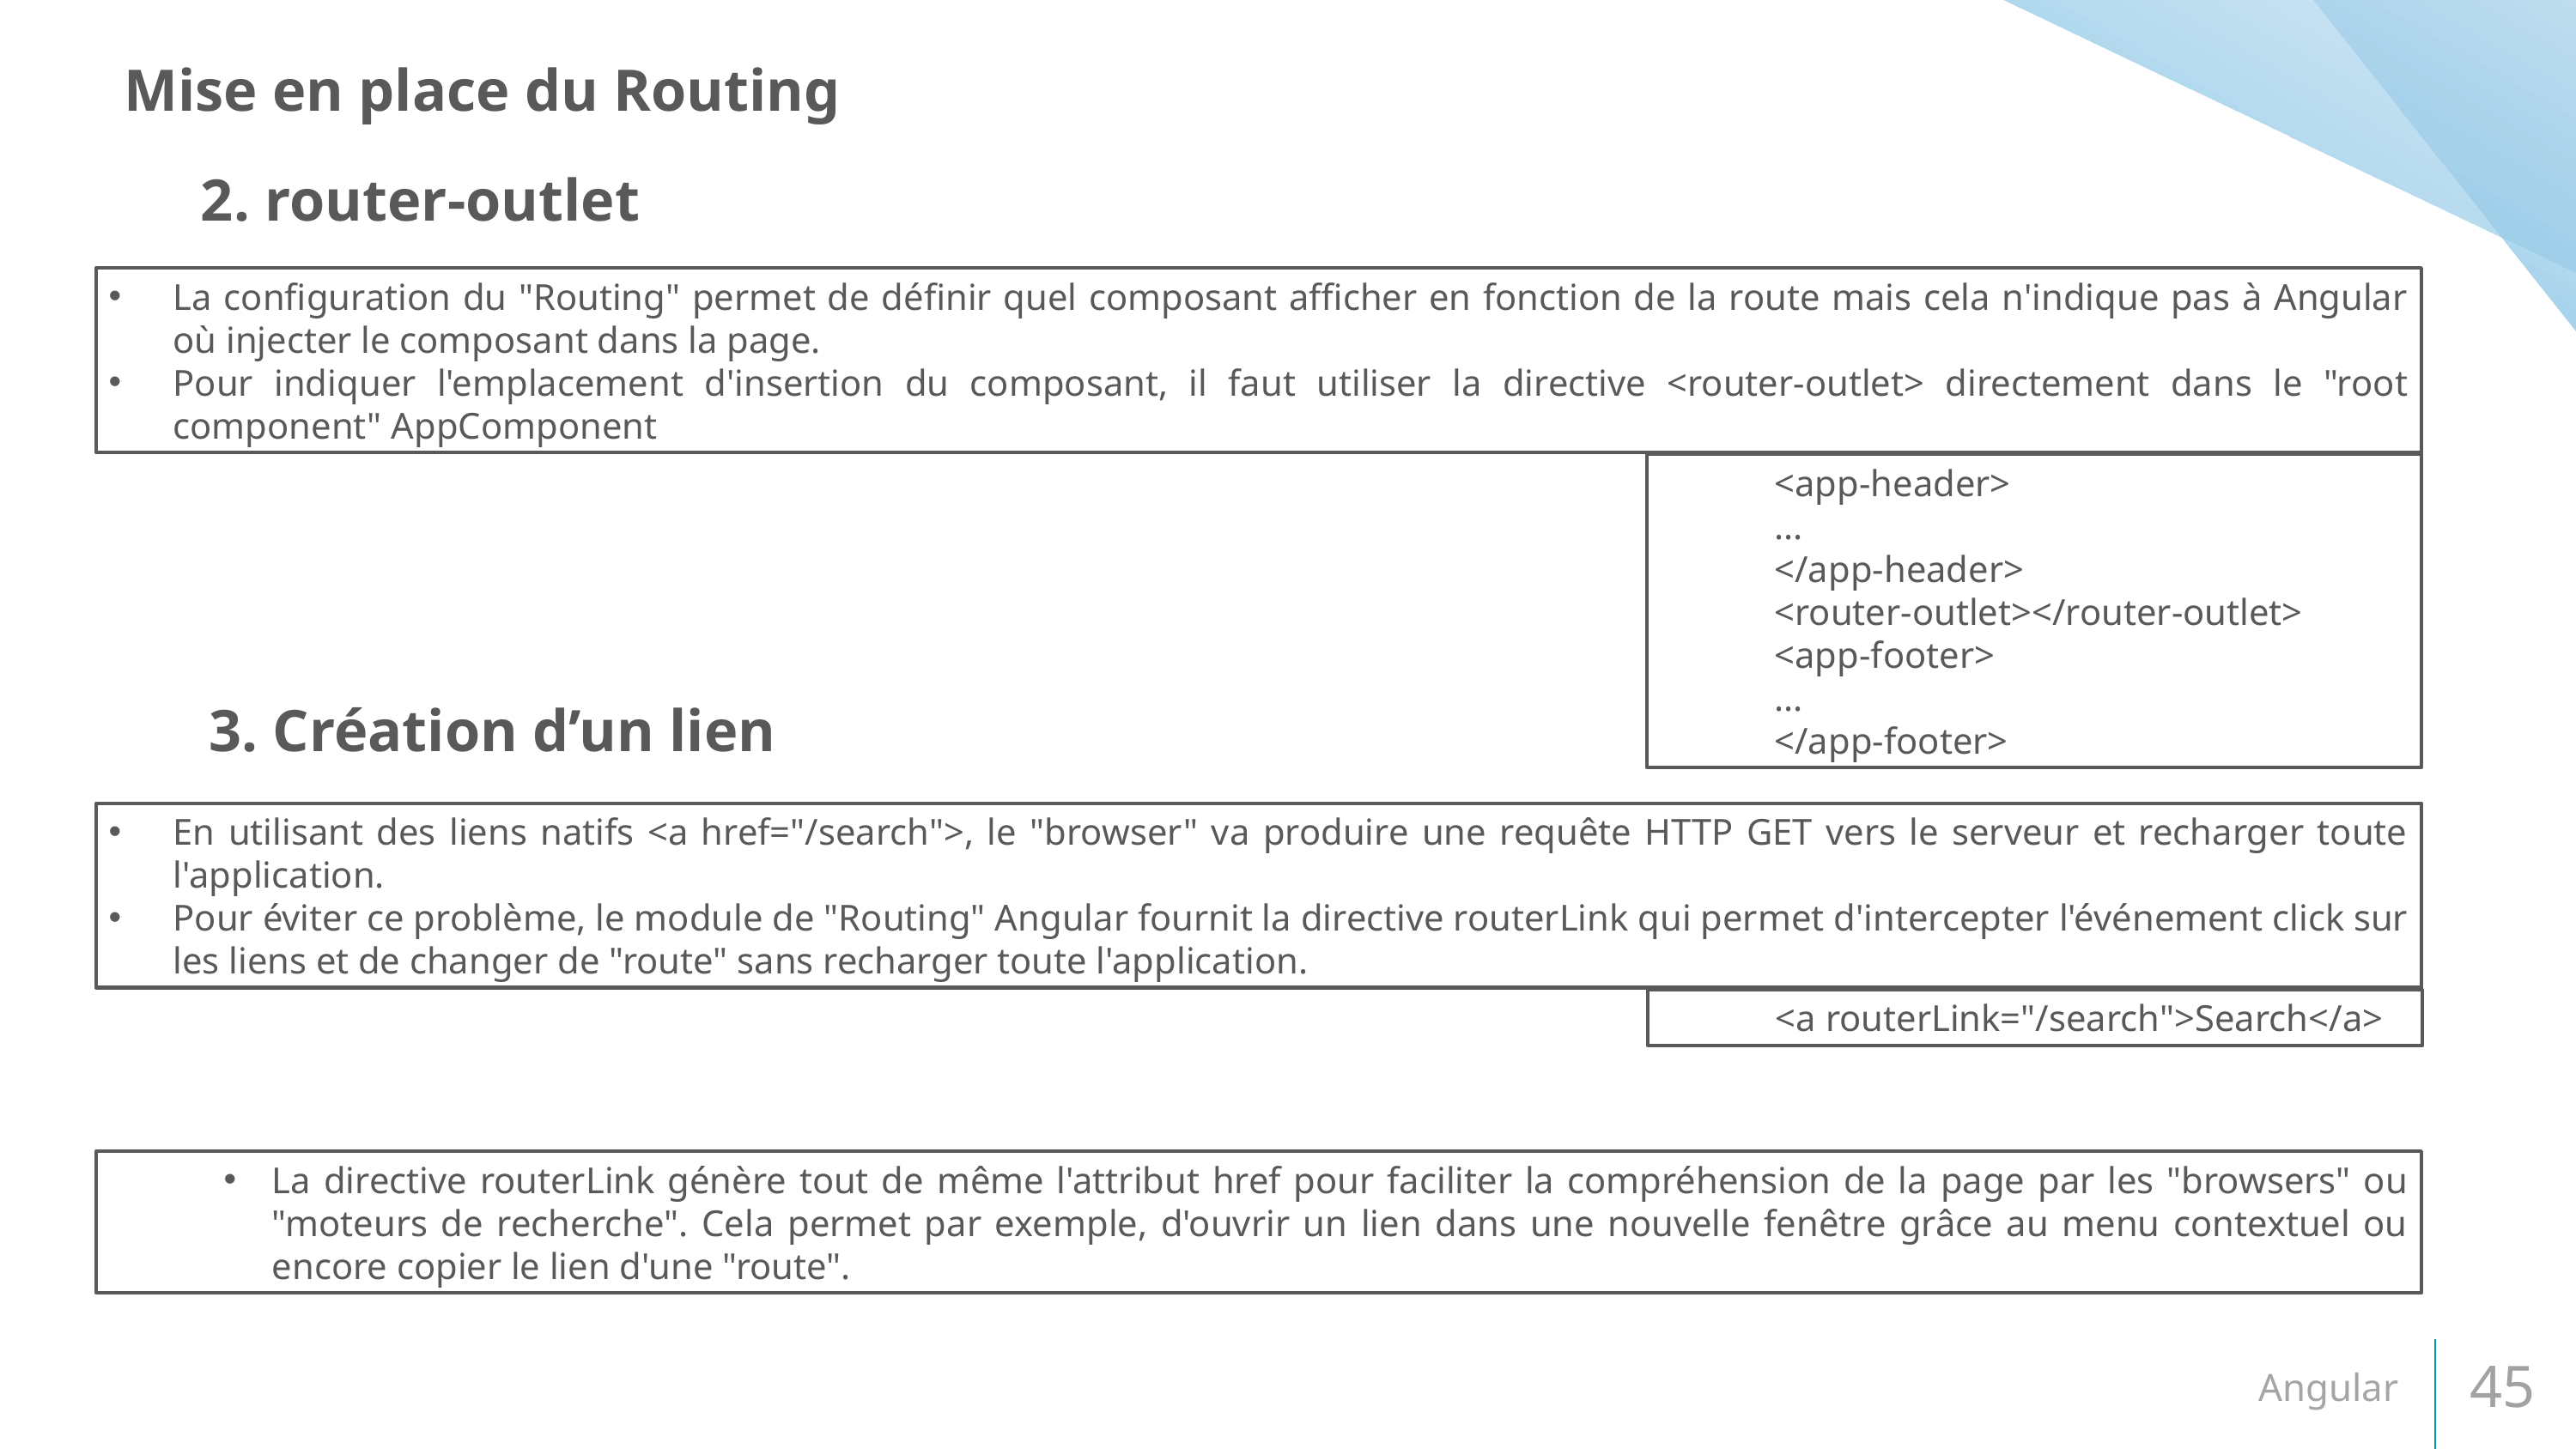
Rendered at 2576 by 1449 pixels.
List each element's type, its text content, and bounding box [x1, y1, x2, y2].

text_box La configuration du "Routing" permet de définir quel composant afficher en fonction de la route mais cela n'indique pas à Angular où injecter le composant dans la page. Pour indiquer l'emplacement d'insertion du composant, il faut utiliser la directive <router-outlet> directement dans le "root component" AppComponent [94, 266, 2423, 454]
text_box 2. router-outlet [188, 157, 653, 239]
text_box La directive routerLink génère tout de même l'attribut href pour faciliter la compréhension de la page par les "browsers" ou "moteurs de recherche". Cela permet par exemple, d'ouvrir un lien dans une nouvelle fenêtre grâce au menu contextuel ou encore copier le lien d'une "route". [94, 1149, 2423, 1294]
text_box <a routerLink="/search">Search</a> [1646, 988, 2424, 1047]
text_box En utilisant des liens natifs <a href="/search">, le "browser" va produire une requête HTTP GET vers le serveur et recharger toute l'application. Pour éviter ce problème, le module de "Routing" Angular fournit la directive routerLink qui permet d'intercepter l'événement click sur les liens et de changer de "route" sans recharger toute l'application. [94, 802, 2423, 990]
footer Angular [1326, 1350, 2421, 1428]
slide_number 45 [2446, 1350, 2575, 1428]
text_box 3. Création d’un lien [196, 688, 789, 770]
text_box Mise en place du Routing [111, 47, 854, 130]
text_box <app-header> ... </app-header> <router-outlet></router-outlet> <app-footer> ... </app-footer> [1645, 452, 2423, 769]
